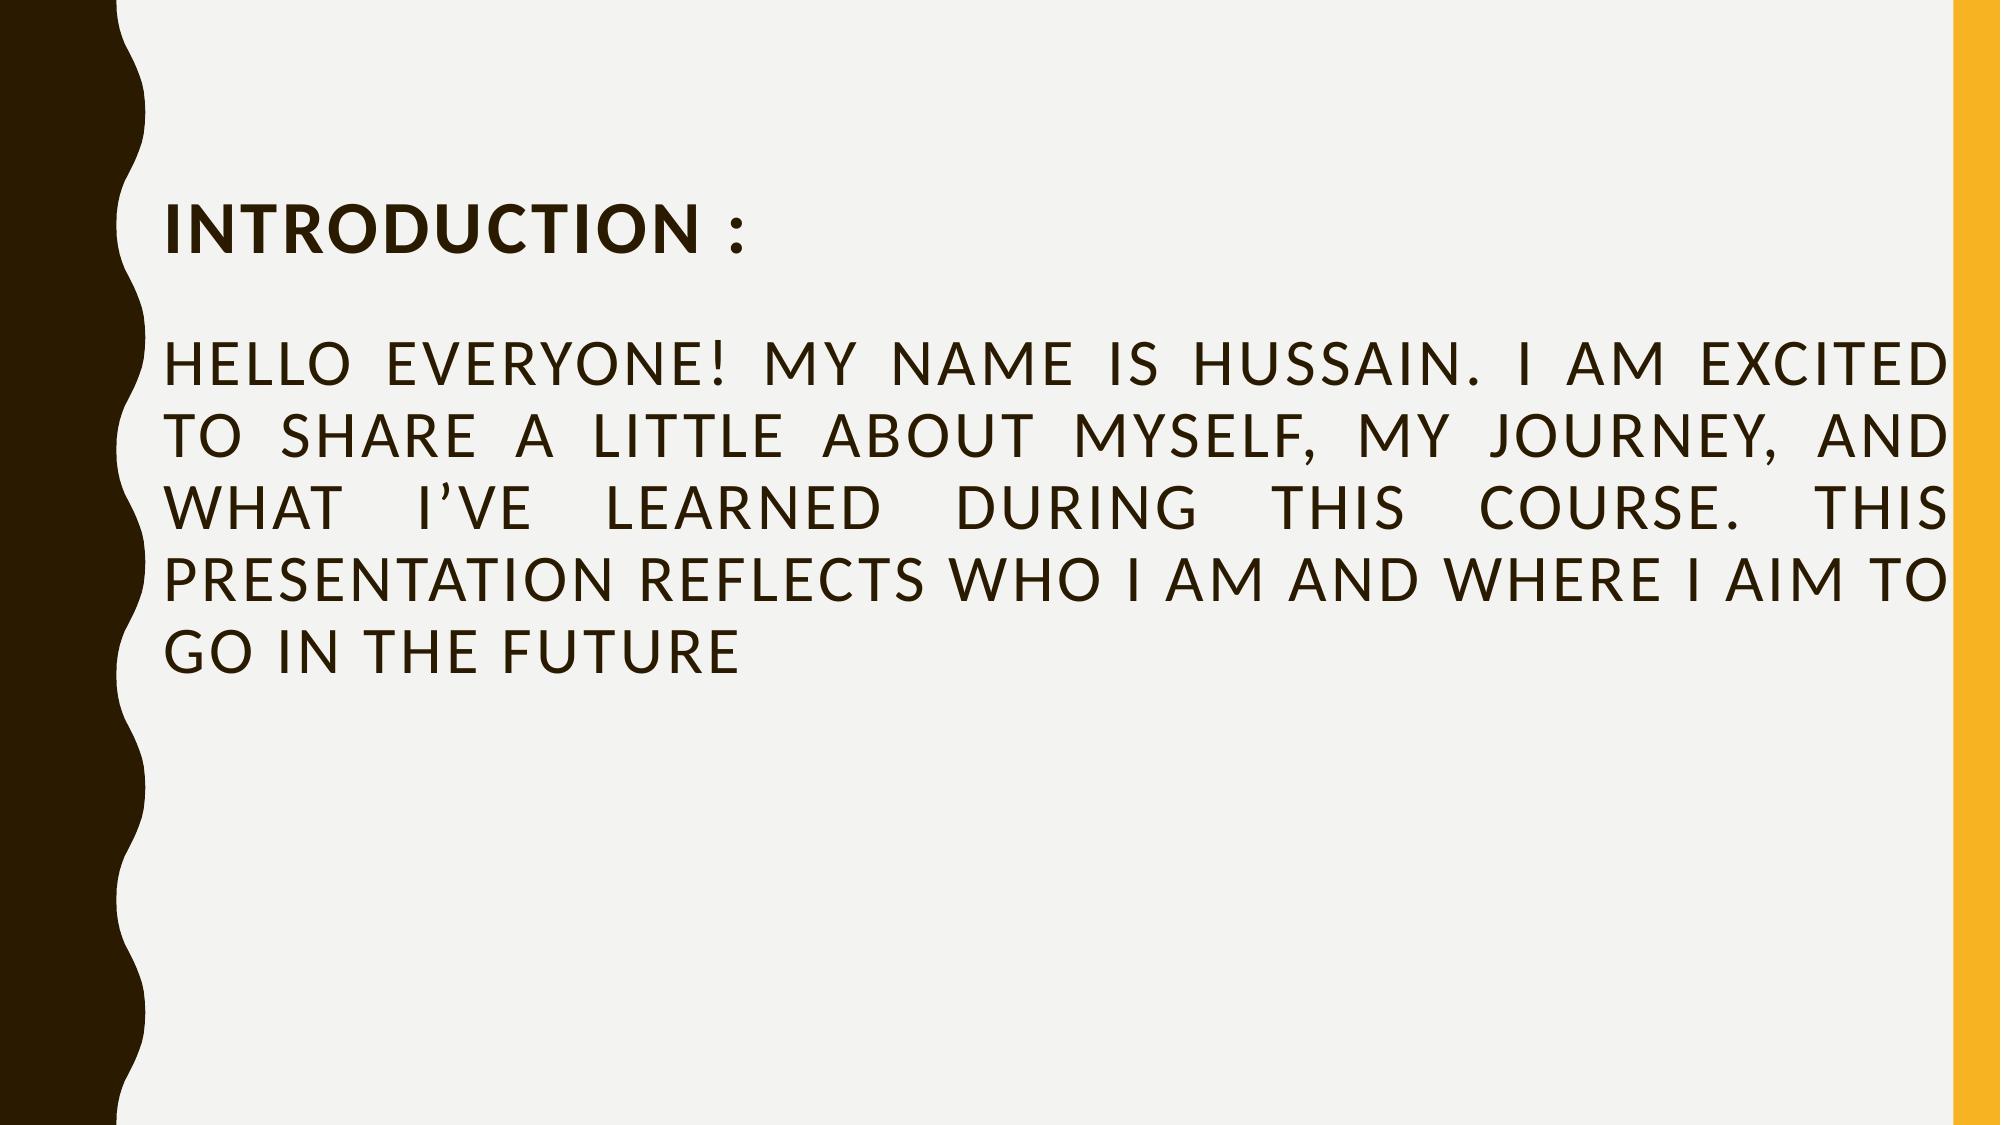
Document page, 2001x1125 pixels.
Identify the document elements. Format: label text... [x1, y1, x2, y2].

text_box Introduction : [148, 181, 1971, 288]
title Hello everyone! My name is HUSSAIN. I am excited to share a little about myself, my journey, and what I’ve learned during this course. This presentation reflects who I am and where I aim to go in the future [148, 320, 1971, 772]
